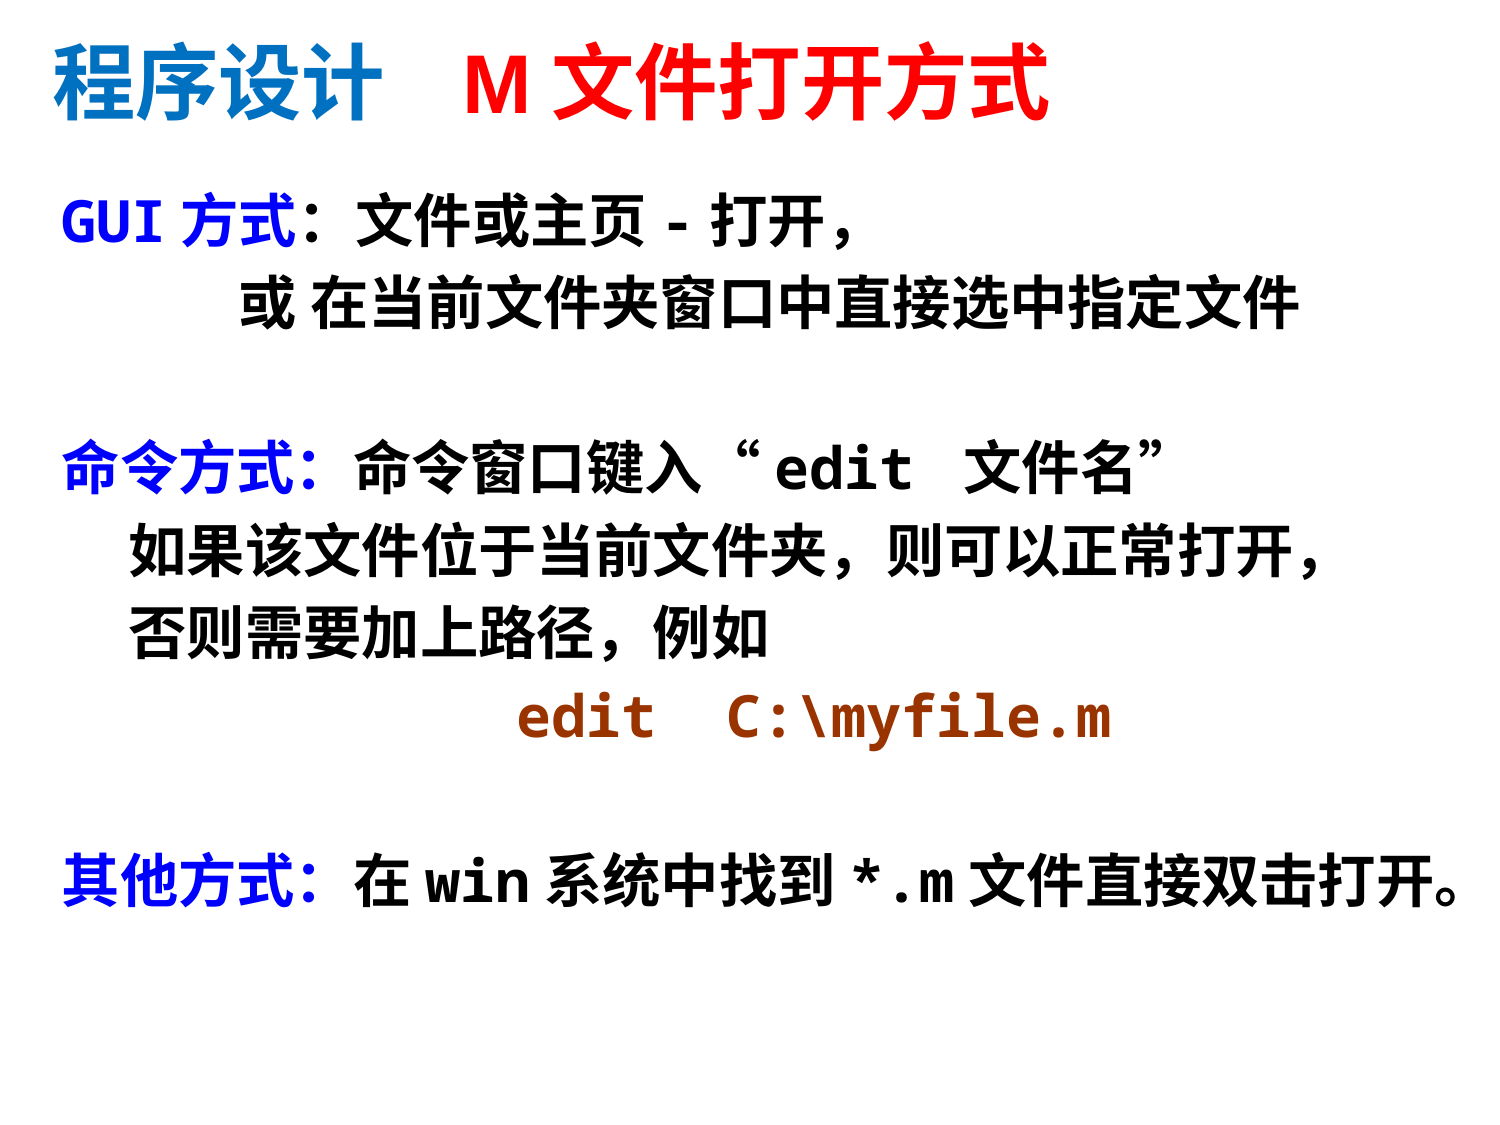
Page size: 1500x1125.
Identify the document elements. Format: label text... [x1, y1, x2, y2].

text_box 程序设计 M文件打开方式 [37, 0, 1325, 138]
text_box GUI方式：文件或主页-打开， 或 在当前文件夹窗口中直接选中指定文件 命令方式：命令窗口键入“edit 文件名” 如果该文件位于当前文件夹，则可以正常打开， 否则需要加上路径，例如 edit C:\myfile.m 其他方式：在win系统中找到*.m文件直接双击打开。 [47, 176, 1453, 922]
